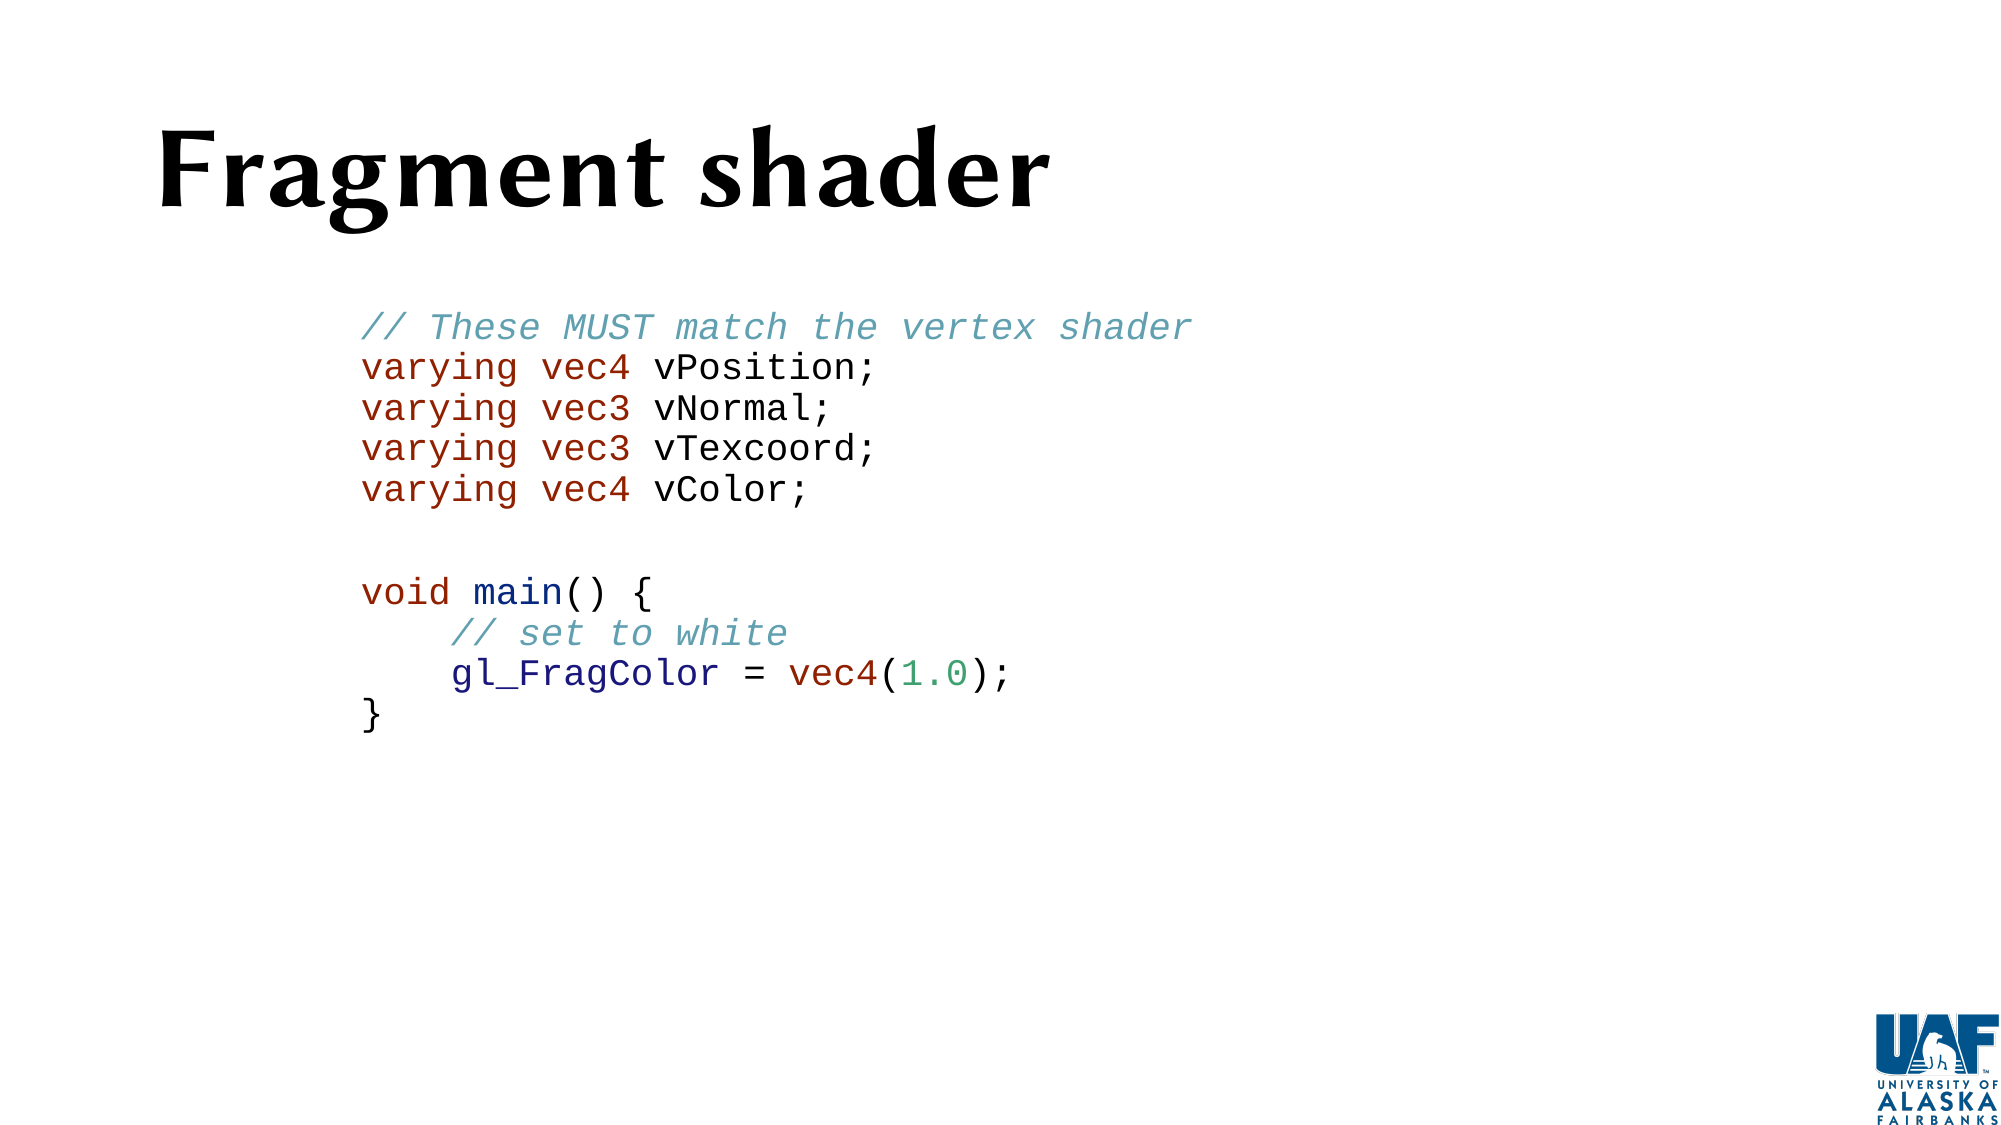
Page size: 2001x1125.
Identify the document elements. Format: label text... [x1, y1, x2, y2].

title Fragment shader [137, 59, 1863, 278]
list // These MUST match the vertex shader varying vec4 vPosition; varying vec3 vNormal; varying vec3 vTexcoord; varying vec4 vColor; void main() { // set to white gl_FragColor = vec4(1.0); } [137, 299, 1863, 1014]
picture [1875, 1013, 2000, 1125]
